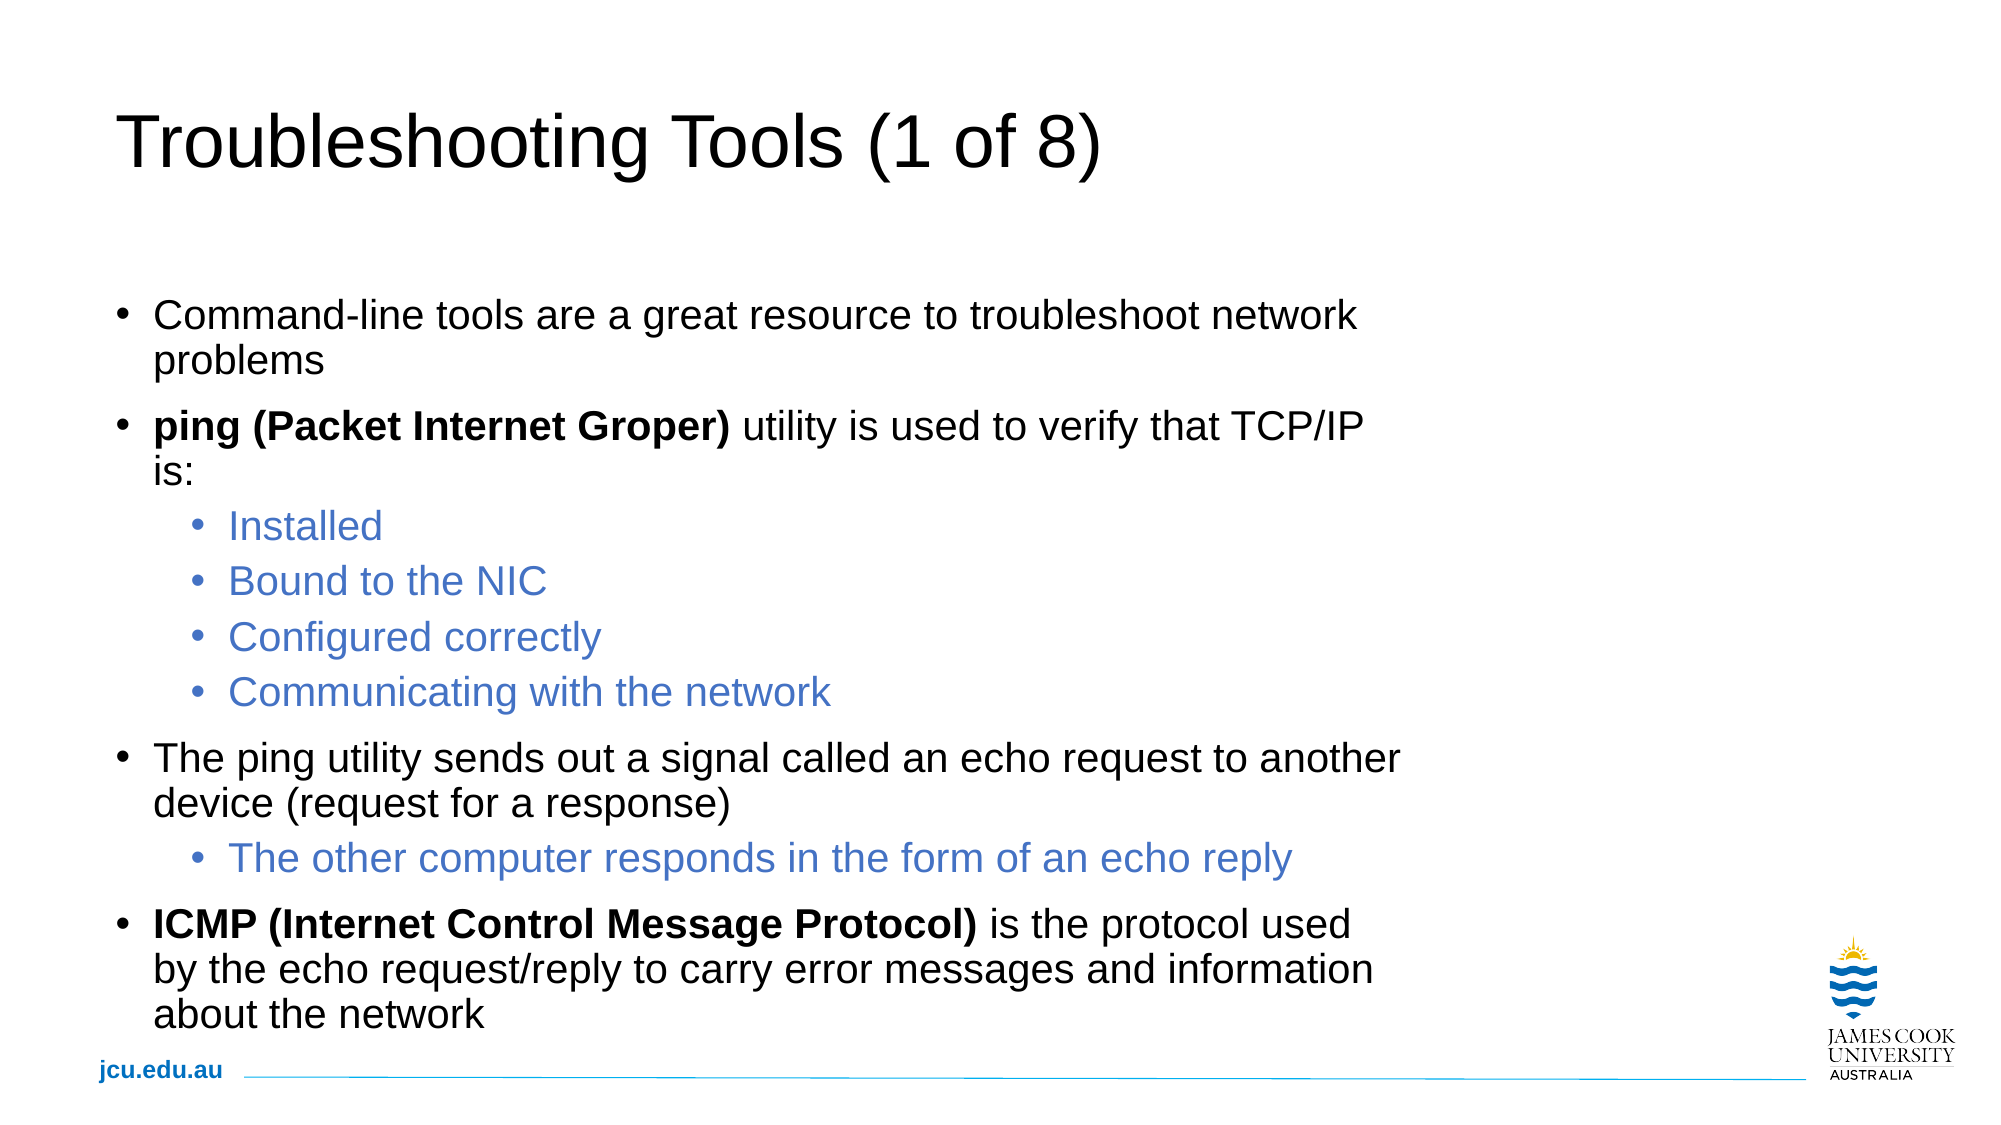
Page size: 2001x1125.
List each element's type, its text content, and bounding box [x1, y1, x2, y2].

title Troubleshooting Tools (1 of 8) [100, 95, 1863, 278]
picture [1827, 934, 1956, 1080]
list Command-line tools are a great resource to troubleshoot network problems ping (Packet Internet Groper) utility is used to verify that TCP/IP is: Installed Bound to the NIC Configured correctly Communicating with the network The ping utility sends out a signal called an echo request to another device (request for a response) The other computer responds in the form of an echo reply ICMP (Internet Control Message Protocol) is the protocol used by the echo request/reply to carry error messages and information about the network [100, 285, 1420, 984]
